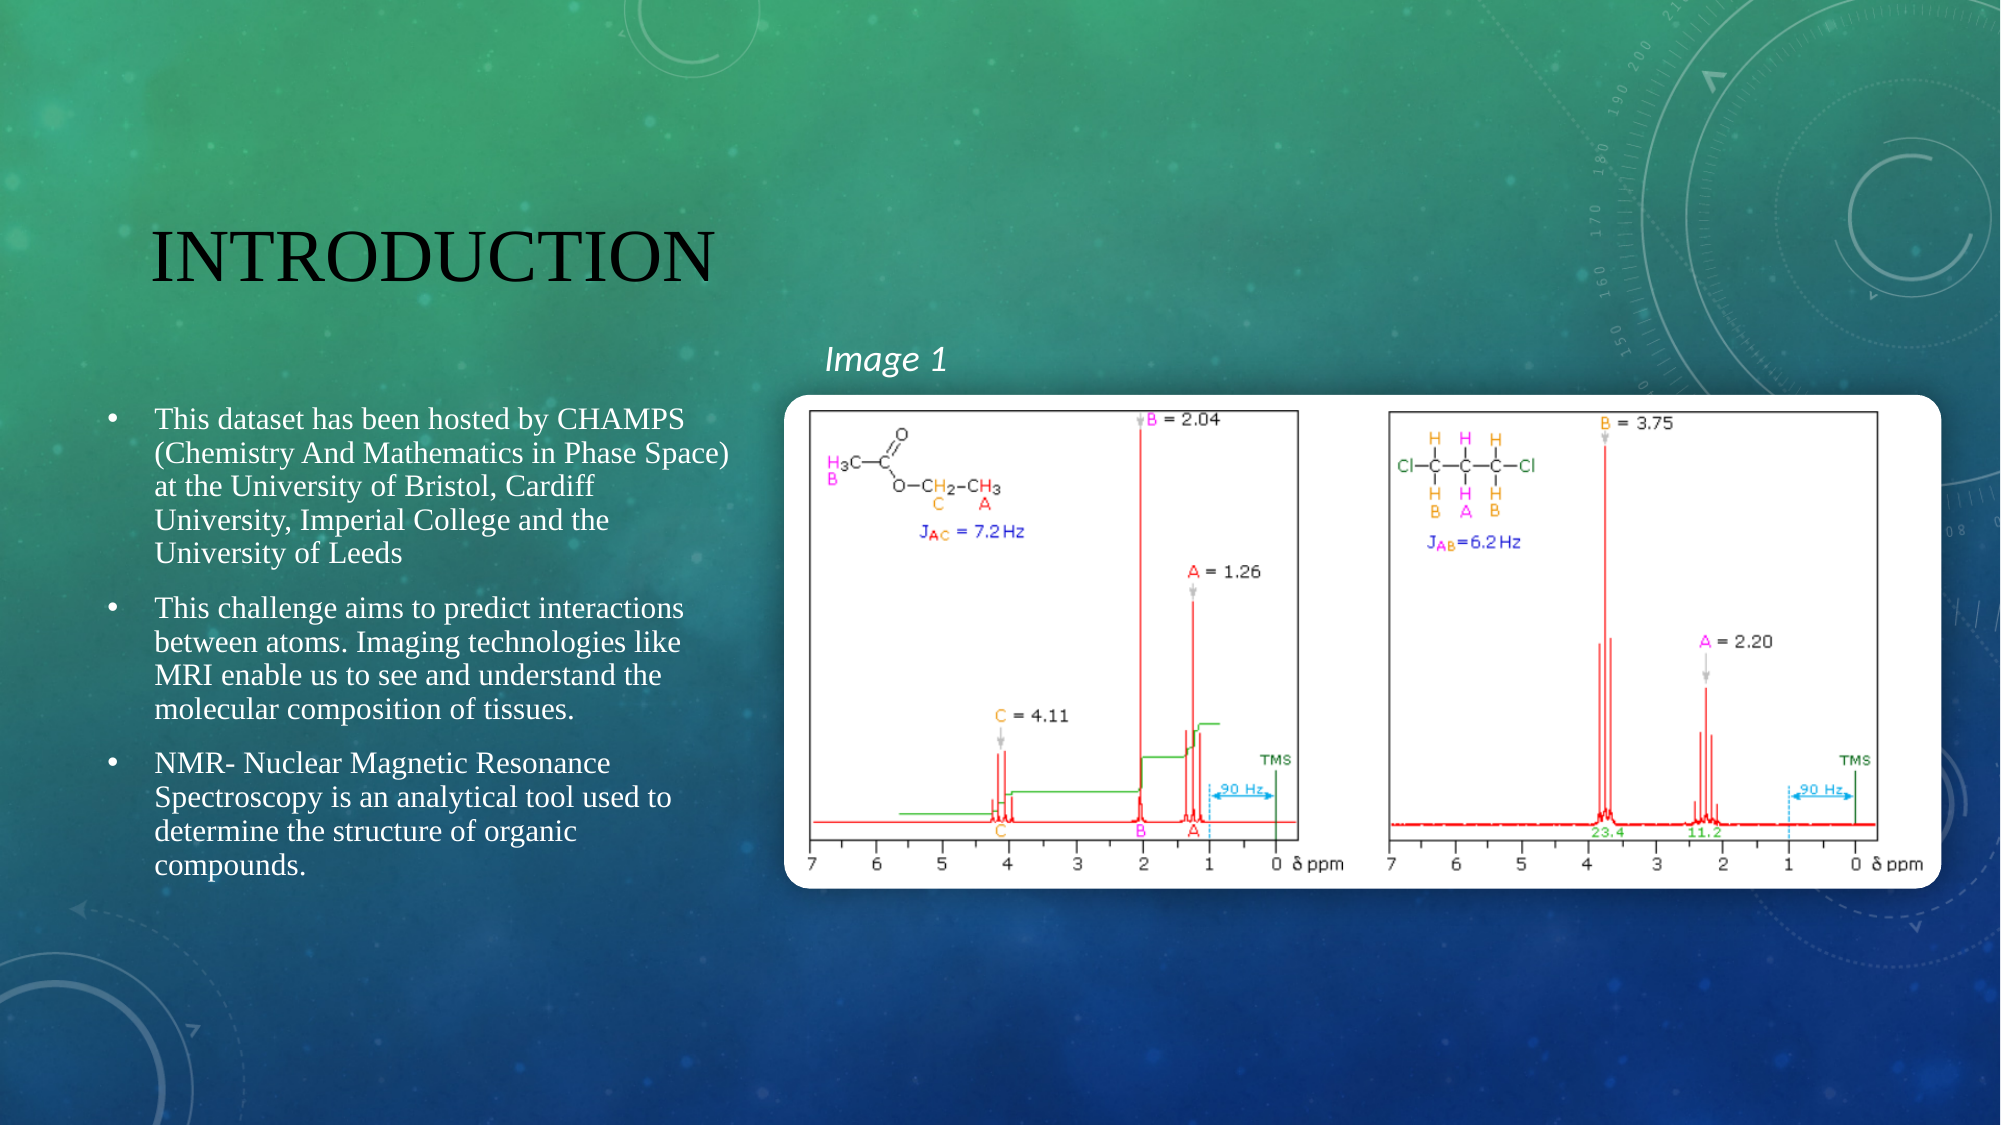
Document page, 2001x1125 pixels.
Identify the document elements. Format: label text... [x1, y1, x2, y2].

text_box Image 1 [809, 326, 1157, 386]
picture [0, 0, 2001, 1125]
title Introduction [135, 132, 789, 371]
list This dataset has been hosted by CHAMPS (Chemistry And Mathematics in Phase Space) at the University of Bristol, Cardiff University, Imperial College and the University of Leeds This challenge aims to predict interactions between atoms. Imaging technologies like MRI enable us to see and understand the molecular composition of tissues. NMR- Nuclear Magnetic Resonance Spectroscopy is an analytical tool used to determine the structure of organic compounds. [92, 370, 750, 968]
